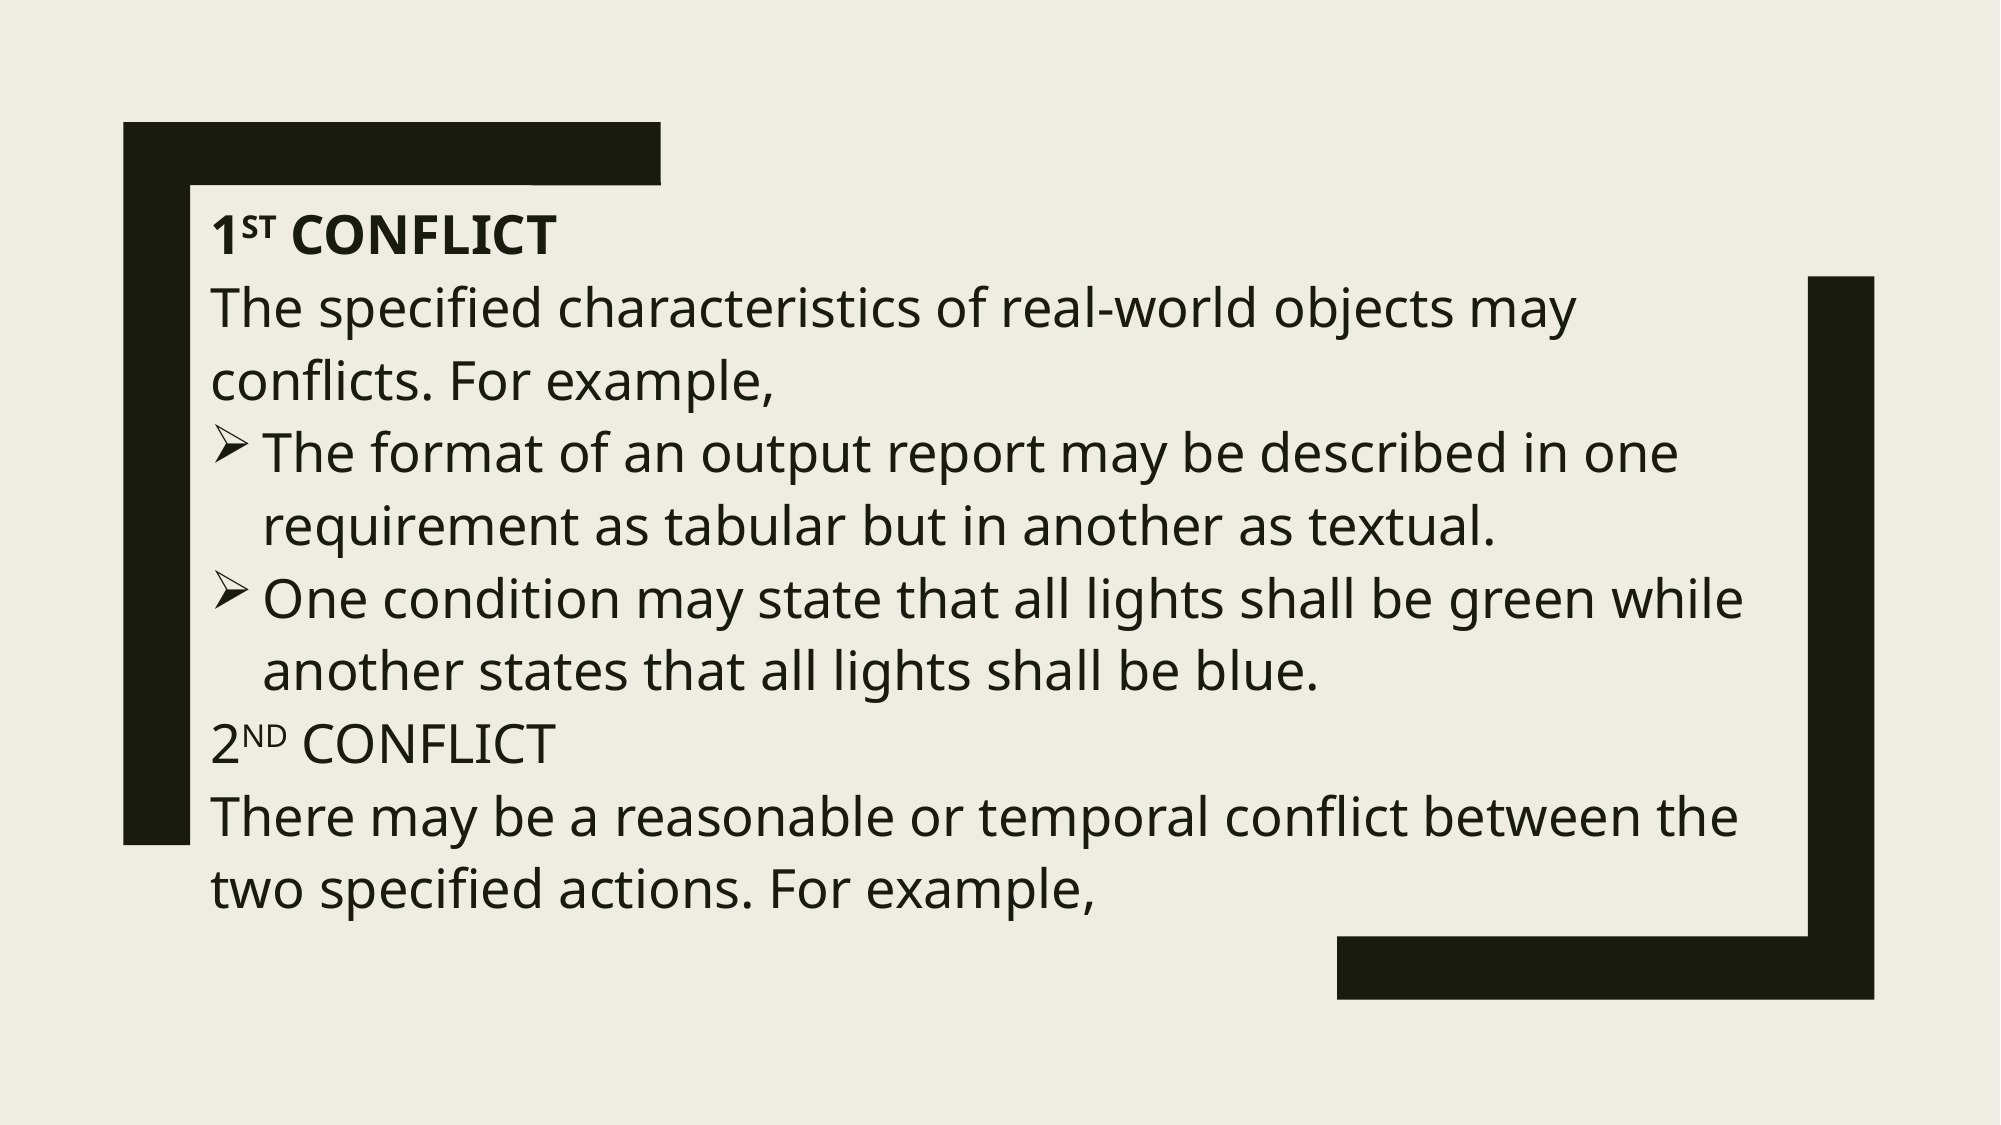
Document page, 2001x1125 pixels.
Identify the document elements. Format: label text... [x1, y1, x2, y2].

subtitle 1ST CONFLICT The specified characteristics of real-world objects may conflicts. For example, The format of an output report may be described in one requirement as tabular but in another as textual. One condition may state that all lights shall be green while another states that all lights shall be blue. 2ND CONFLICT There may be a reasonable or temporal conflict between the two specified actions. For example, [195, 185, 1796, 930]
